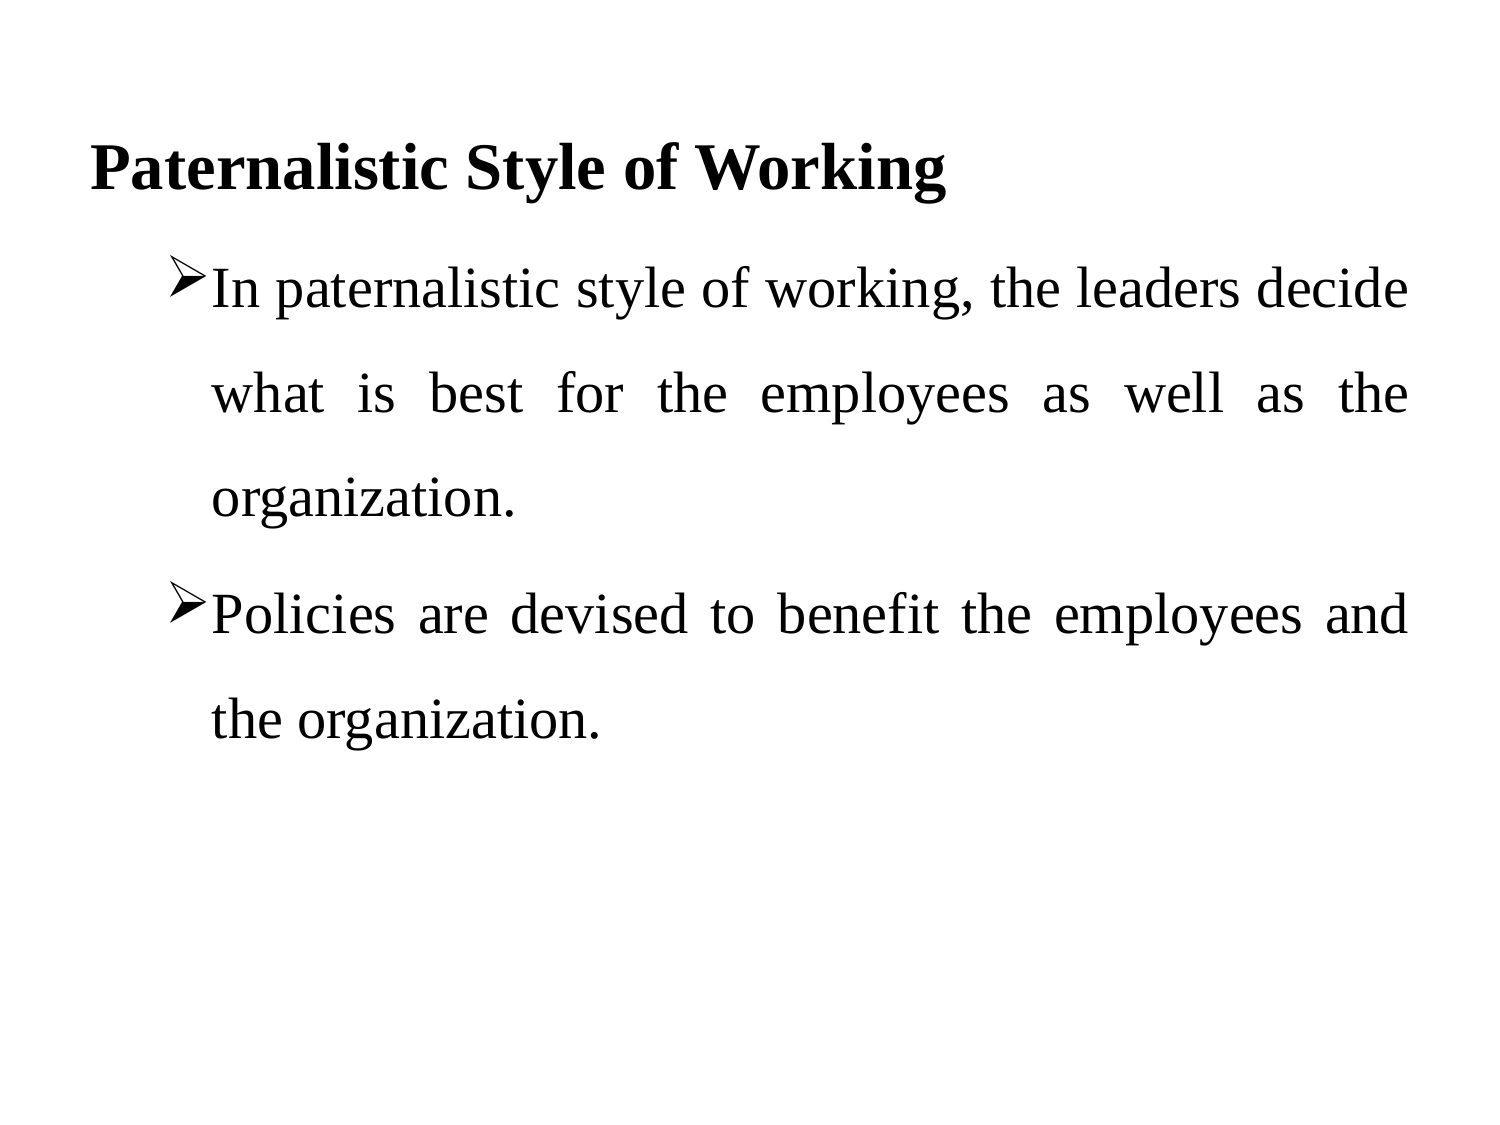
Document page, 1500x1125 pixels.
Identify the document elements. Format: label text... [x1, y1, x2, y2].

list Paternalistic Style of Working In paternalistic style of working, the leaders decide what is best for the employees as well as the organization. Policies are devised to benefit the employees and the organization. [75, 75, 1425, 1005]
